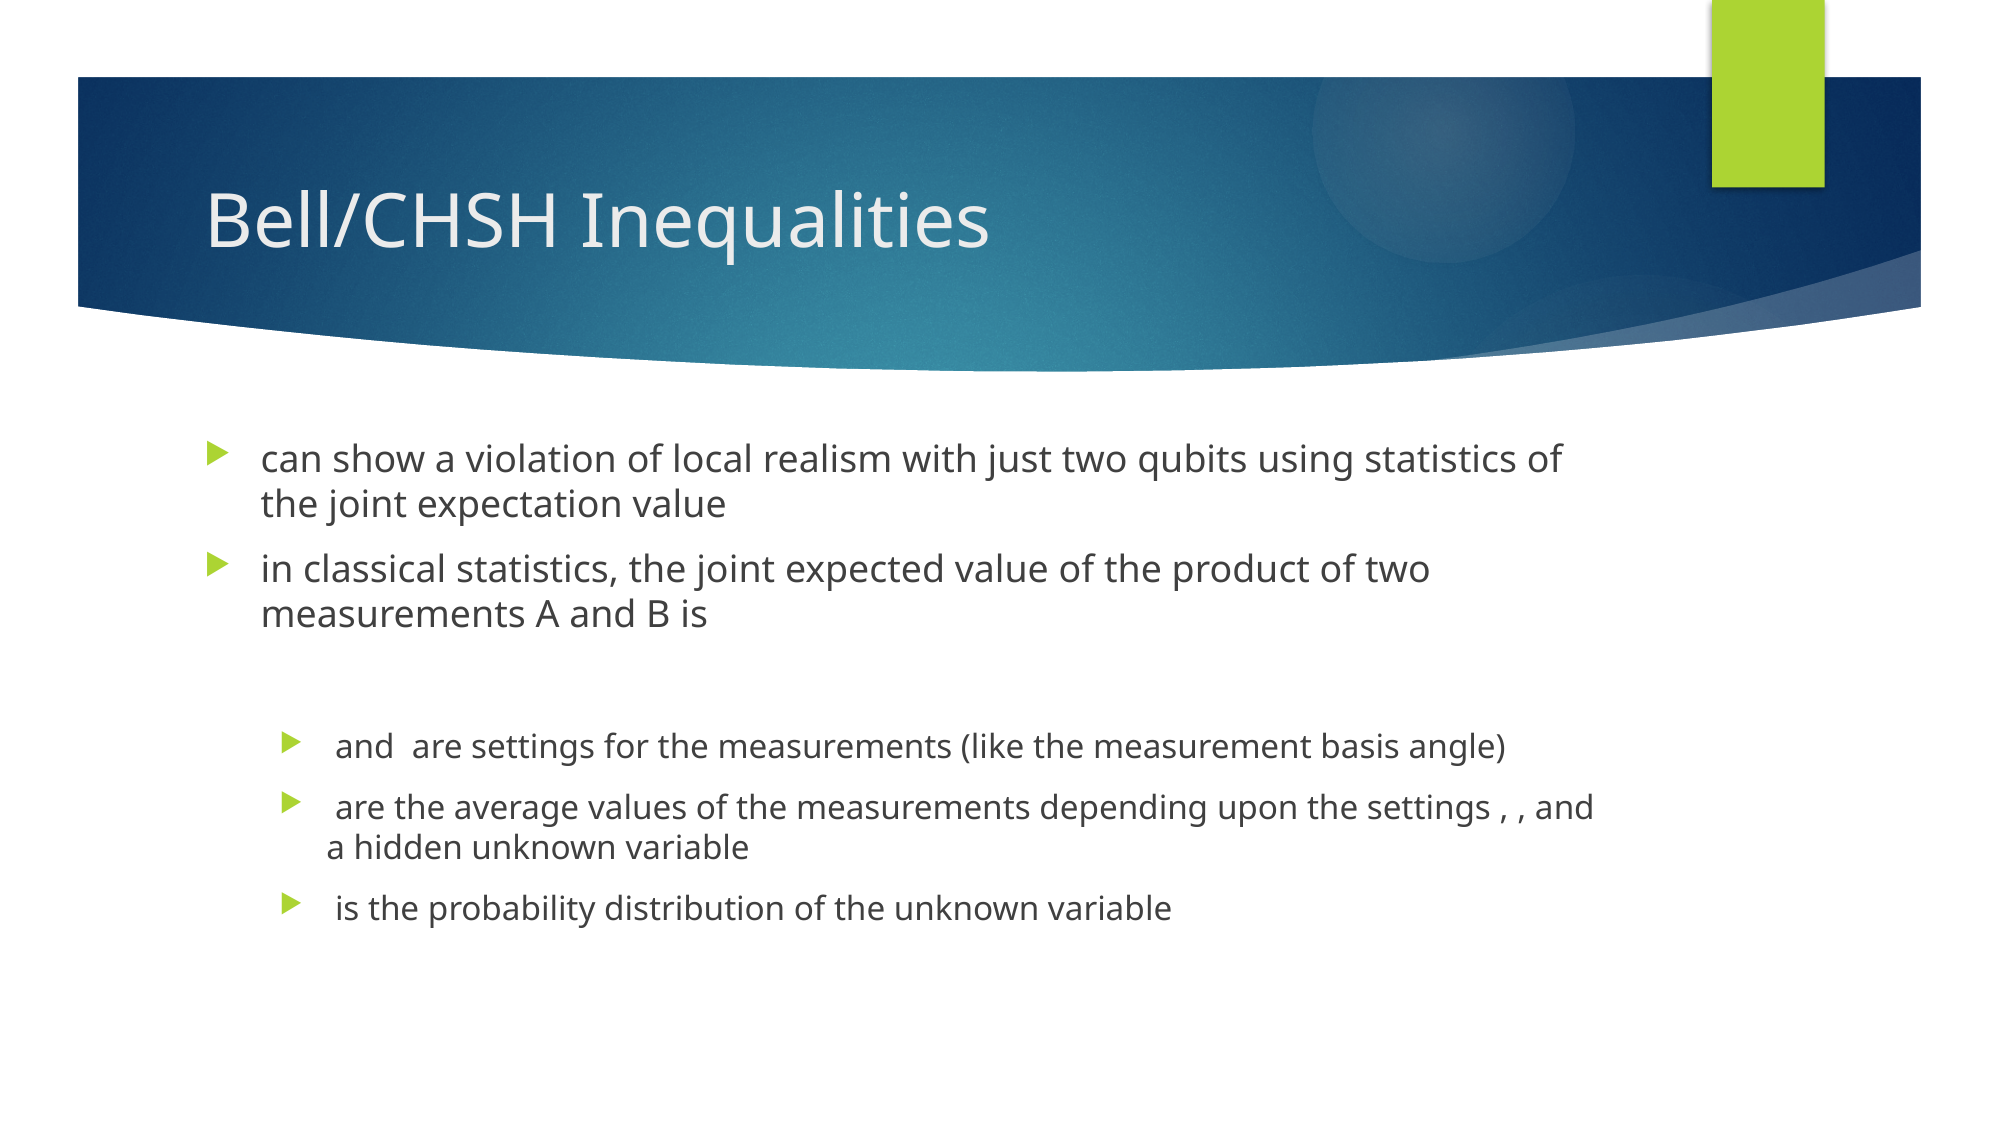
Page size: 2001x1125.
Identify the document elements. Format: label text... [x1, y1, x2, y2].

title Bell/CHSH Inequalities [189, 159, 1627, 276]
